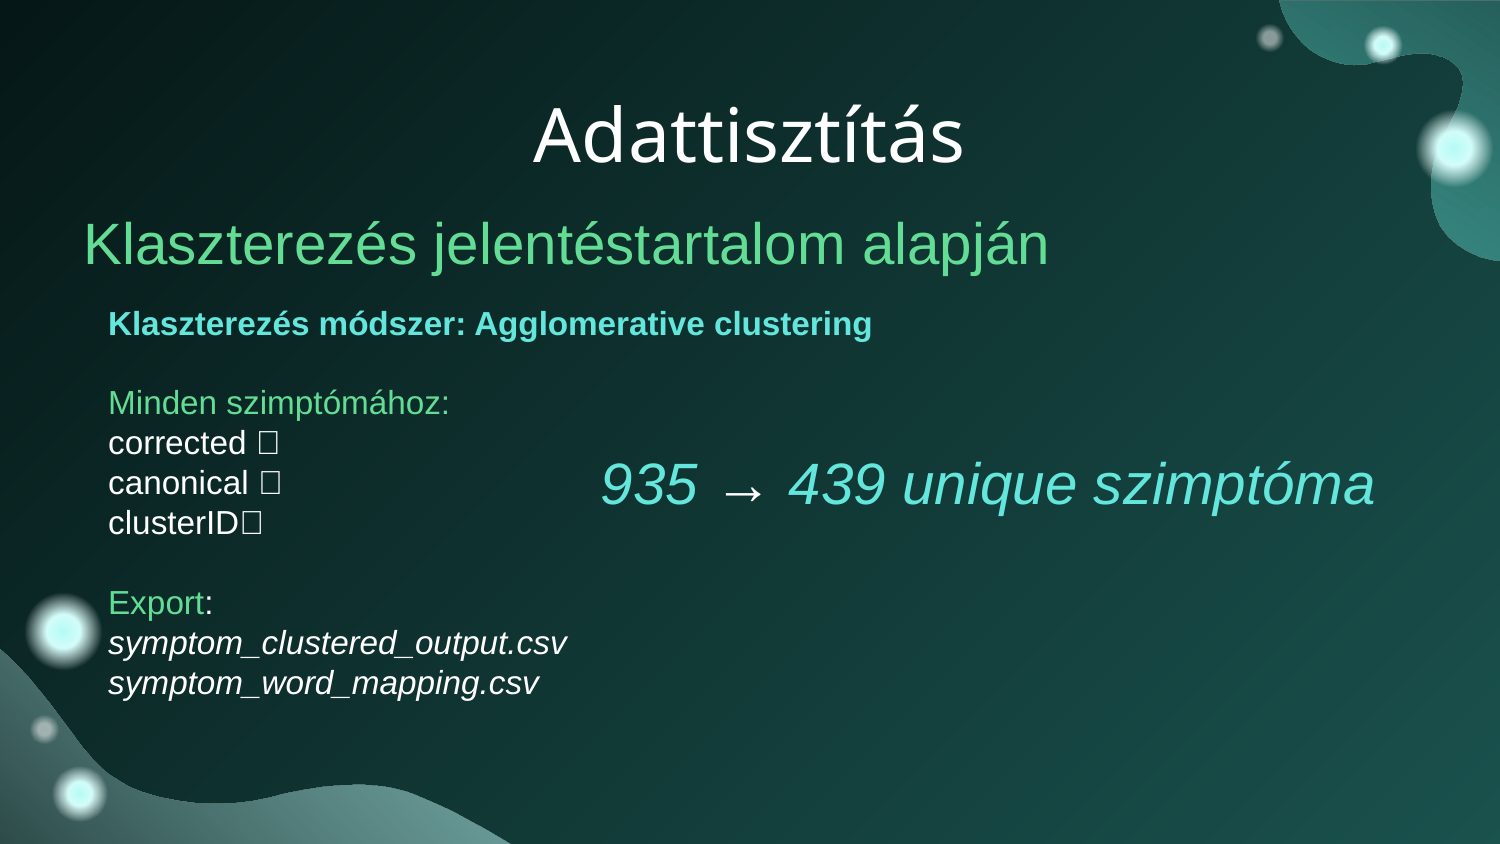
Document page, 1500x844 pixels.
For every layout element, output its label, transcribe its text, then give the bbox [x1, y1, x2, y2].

text_box Klaszterezés jelentéstartalom alapján [68, 198, 1408, 284]
text_box Klaszterezés módszer: Agglomerative clustering Minden szimptómához: corrected ✅ canonical ✅ clusterID✅ Export: symptom_clustered_output.csv symptom_word_mapping.csv [93, 294, 1352, 709]
title Adattisztítás [118, 72, 1382, 167]
text_box 935 → 439 unique szimptóma [585, 438, 1407, 524]
